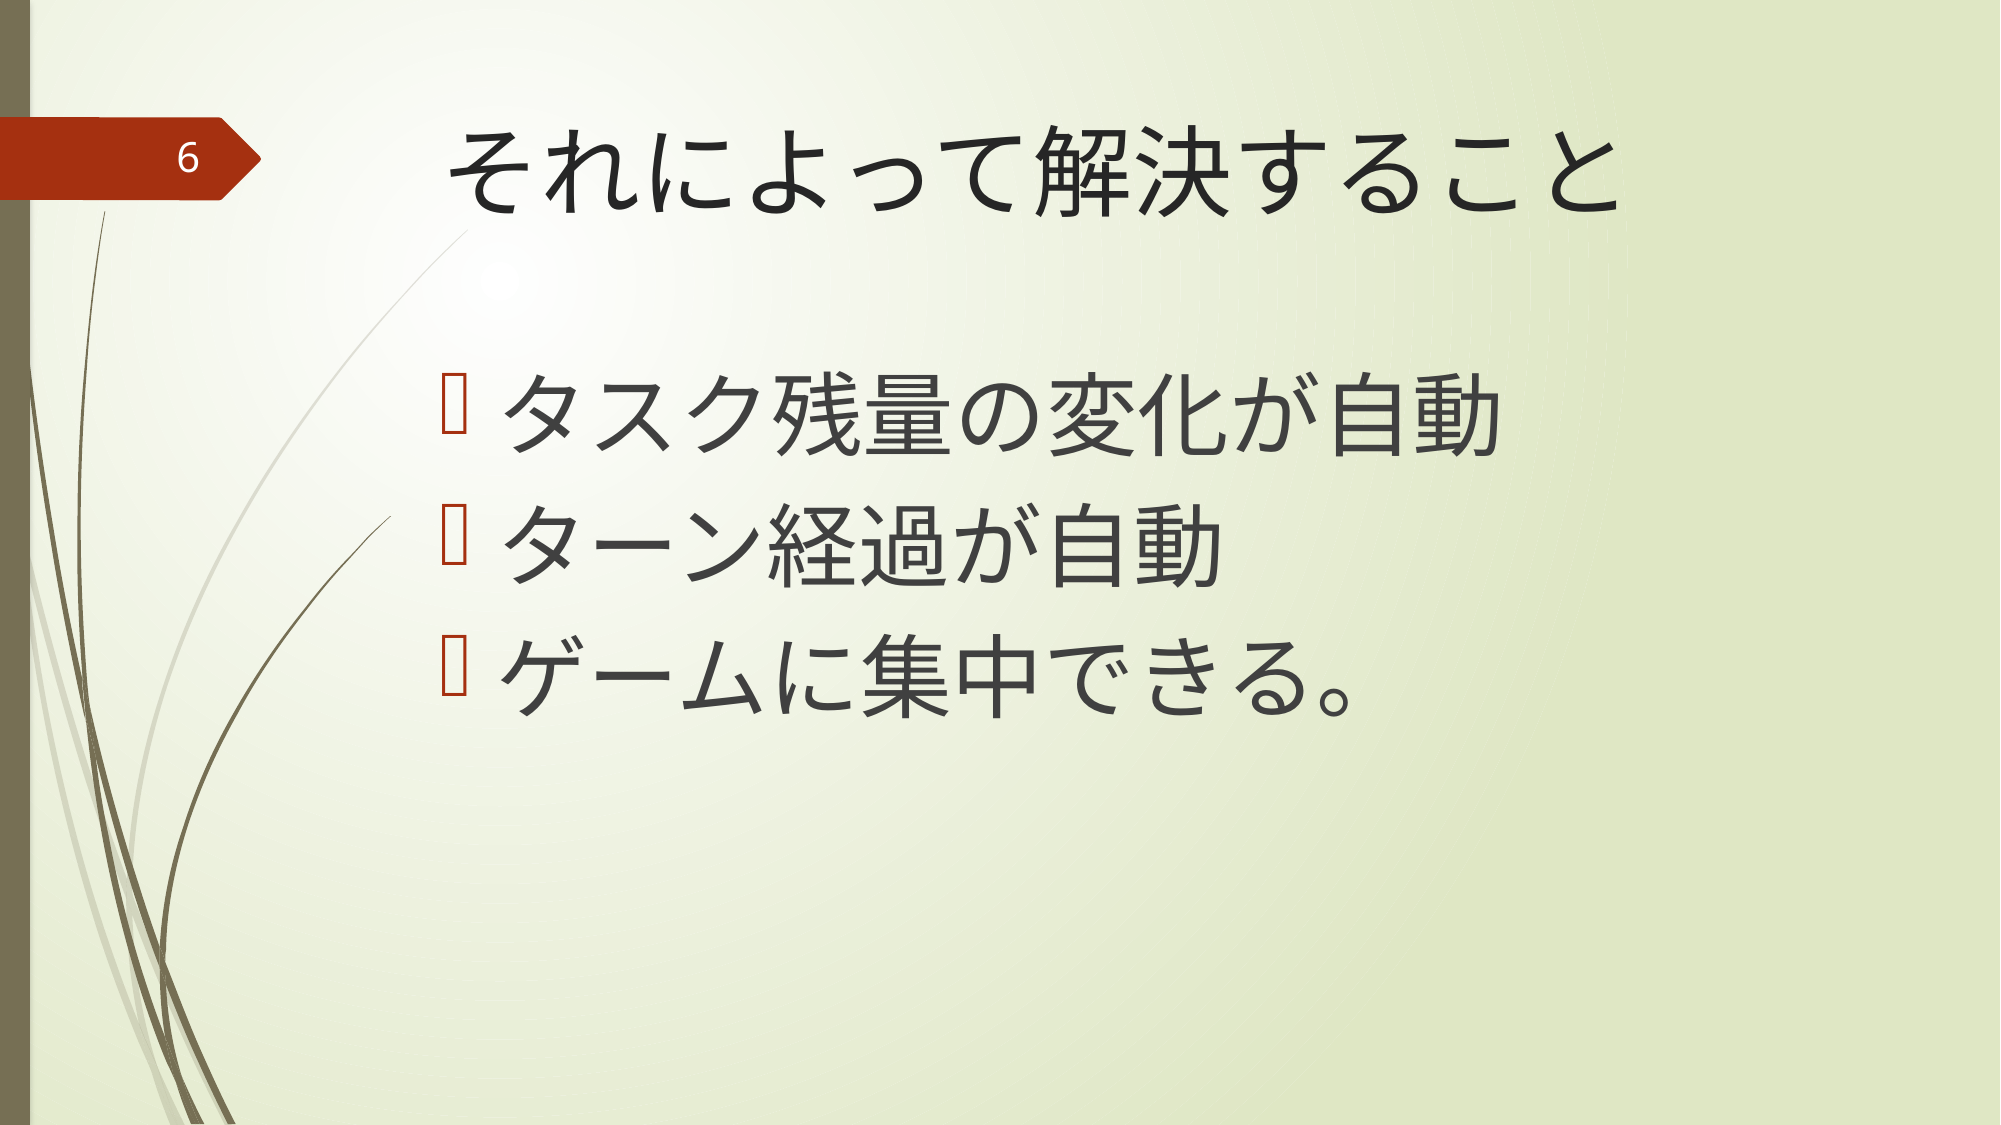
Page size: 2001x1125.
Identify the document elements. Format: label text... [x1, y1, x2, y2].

list タスク残量の変化が自動 ターン経過が自動 ゲームに集中できる。 [424, 350, 1888, 970]
slide_number 6 [87, 129, 216, 190]
title それによって解決すること [425, 102, 1888, 313]
